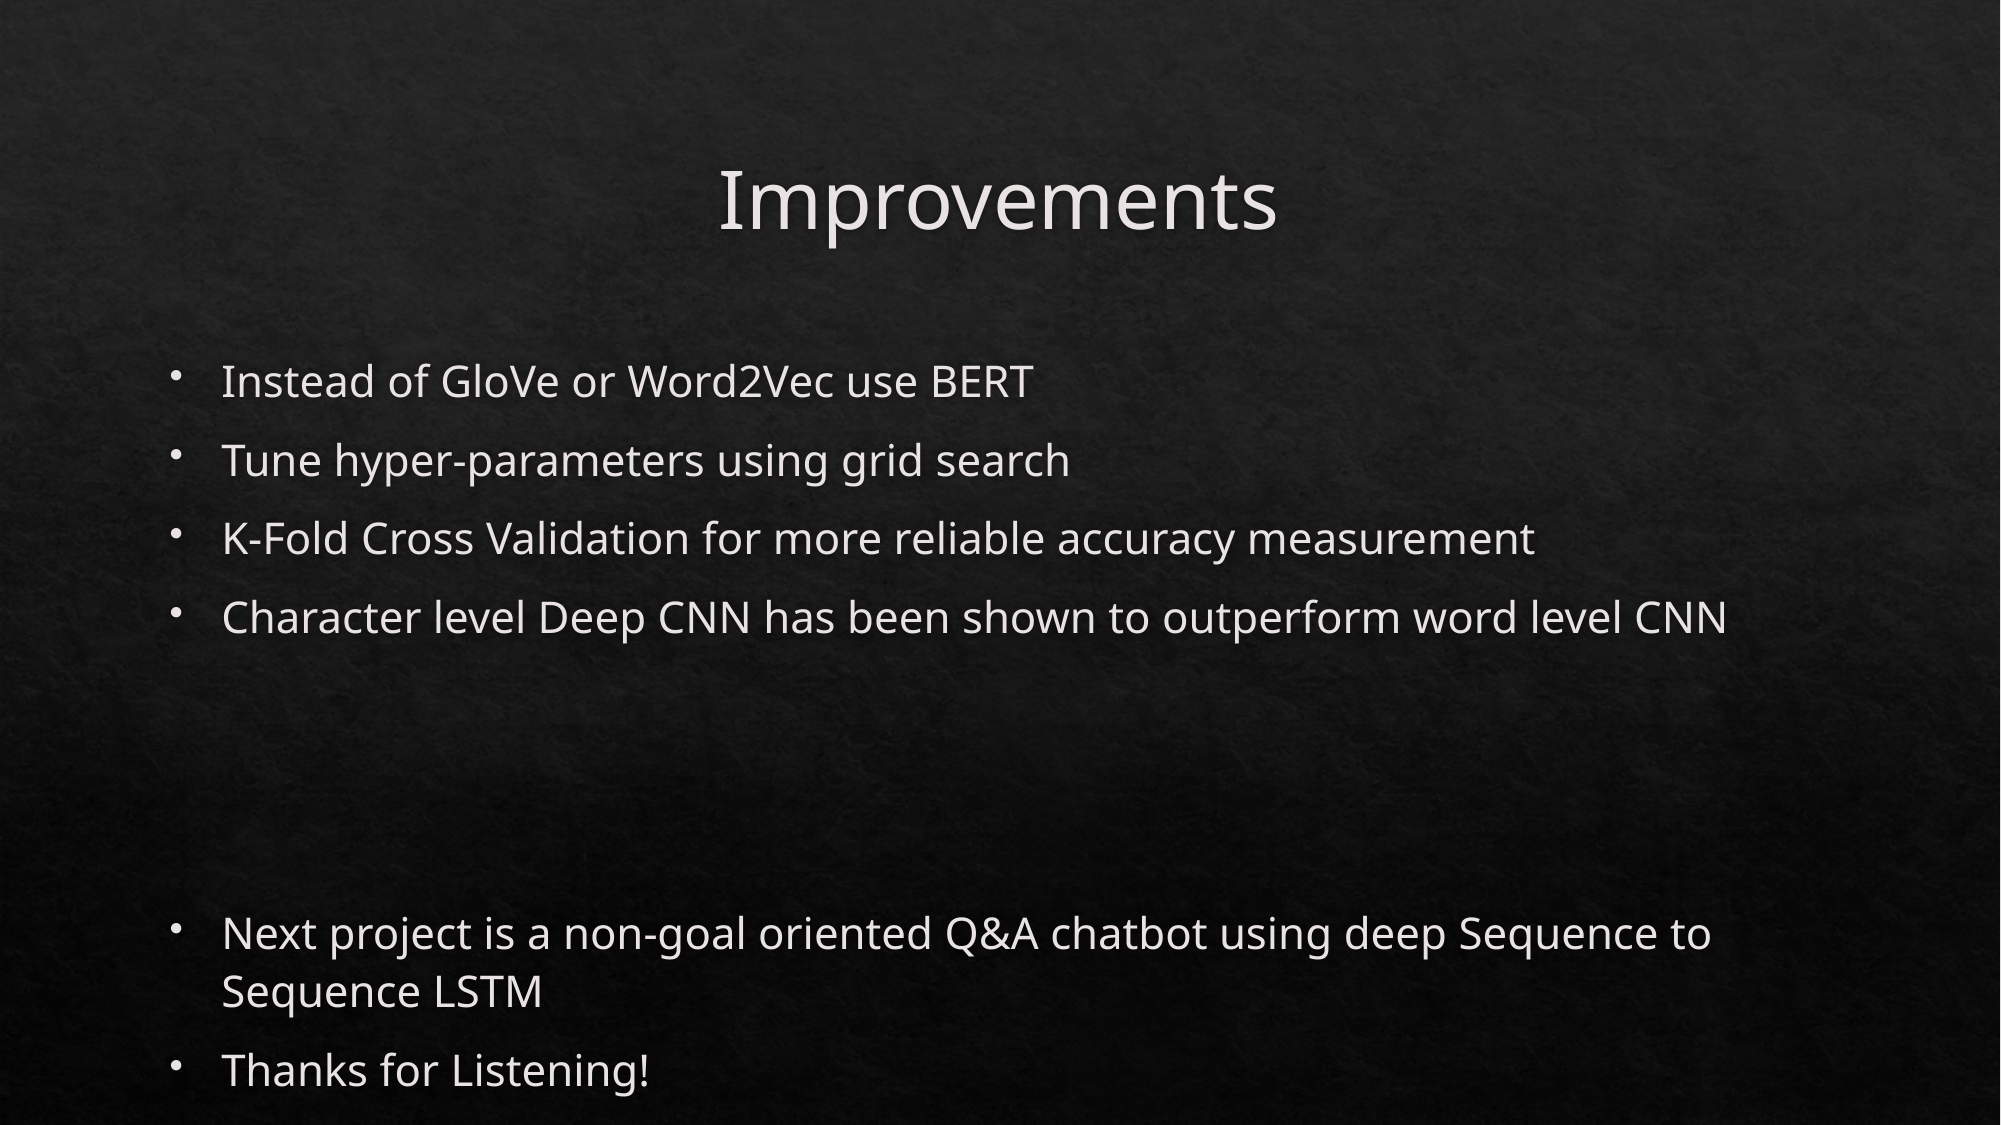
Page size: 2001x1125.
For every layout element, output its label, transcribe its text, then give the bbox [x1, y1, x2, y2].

title Improvements [149, 99, 1849, 307]
list Instead of GloVe or Word2Vec use BERT Tune hyper-parameters using grid search K-Fold Cross Validation for more reliable accuracy measurement Character level Deep CNN has been shown to outperform word level CNN Next project is a non-goal oriented Q&A chatbot using deep Sequence to Sequence LSTM Thanks for Listening! [149, 340, 1849, 1076]
